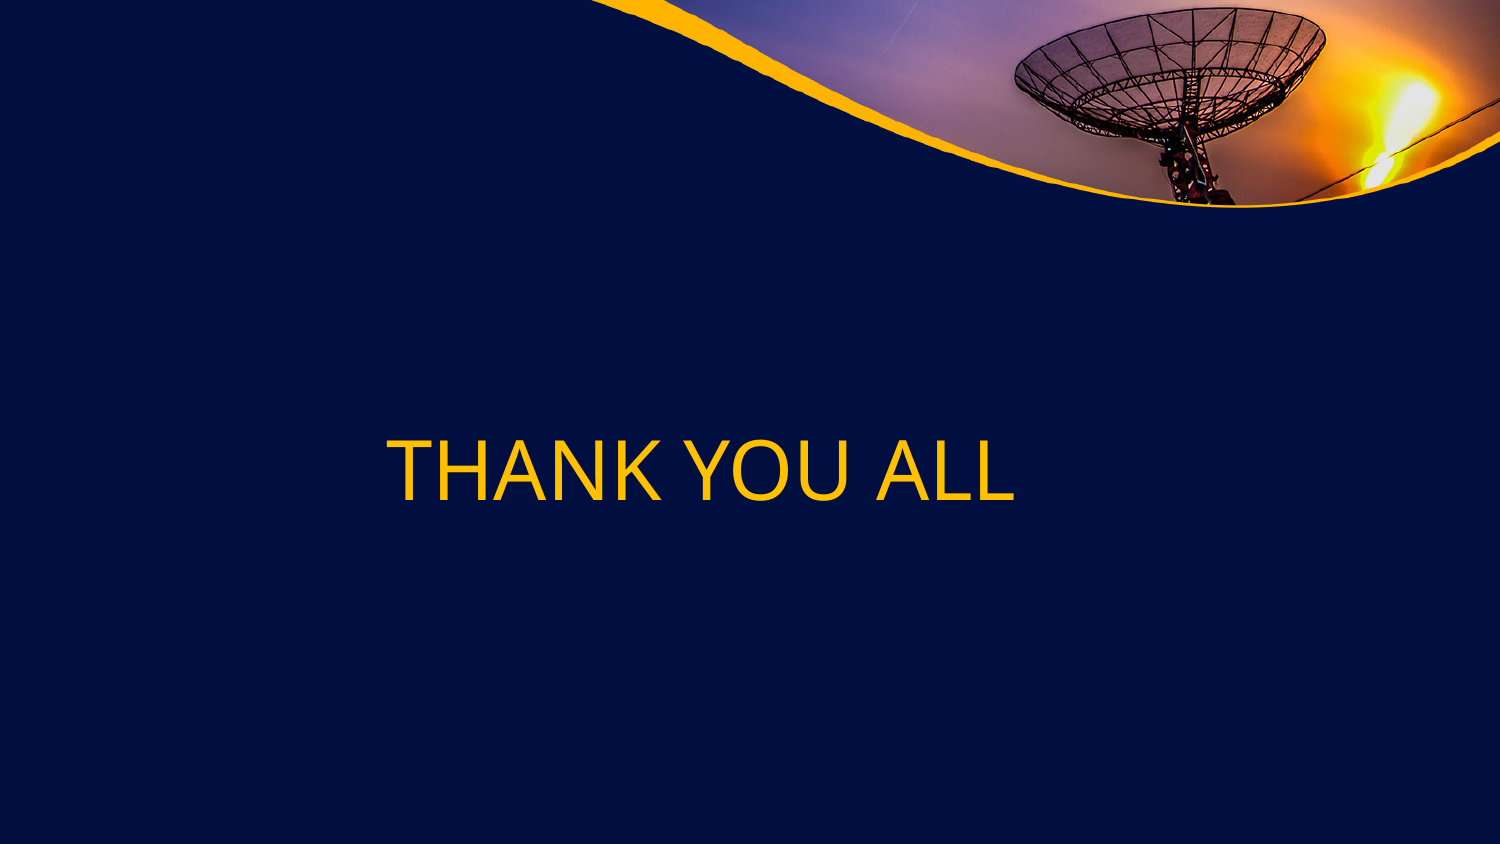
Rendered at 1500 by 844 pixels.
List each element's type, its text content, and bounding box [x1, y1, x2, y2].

picture [0, 0, 1500, 844]
text_box THANK YOU ALL [371, 409, 1033, 525]
